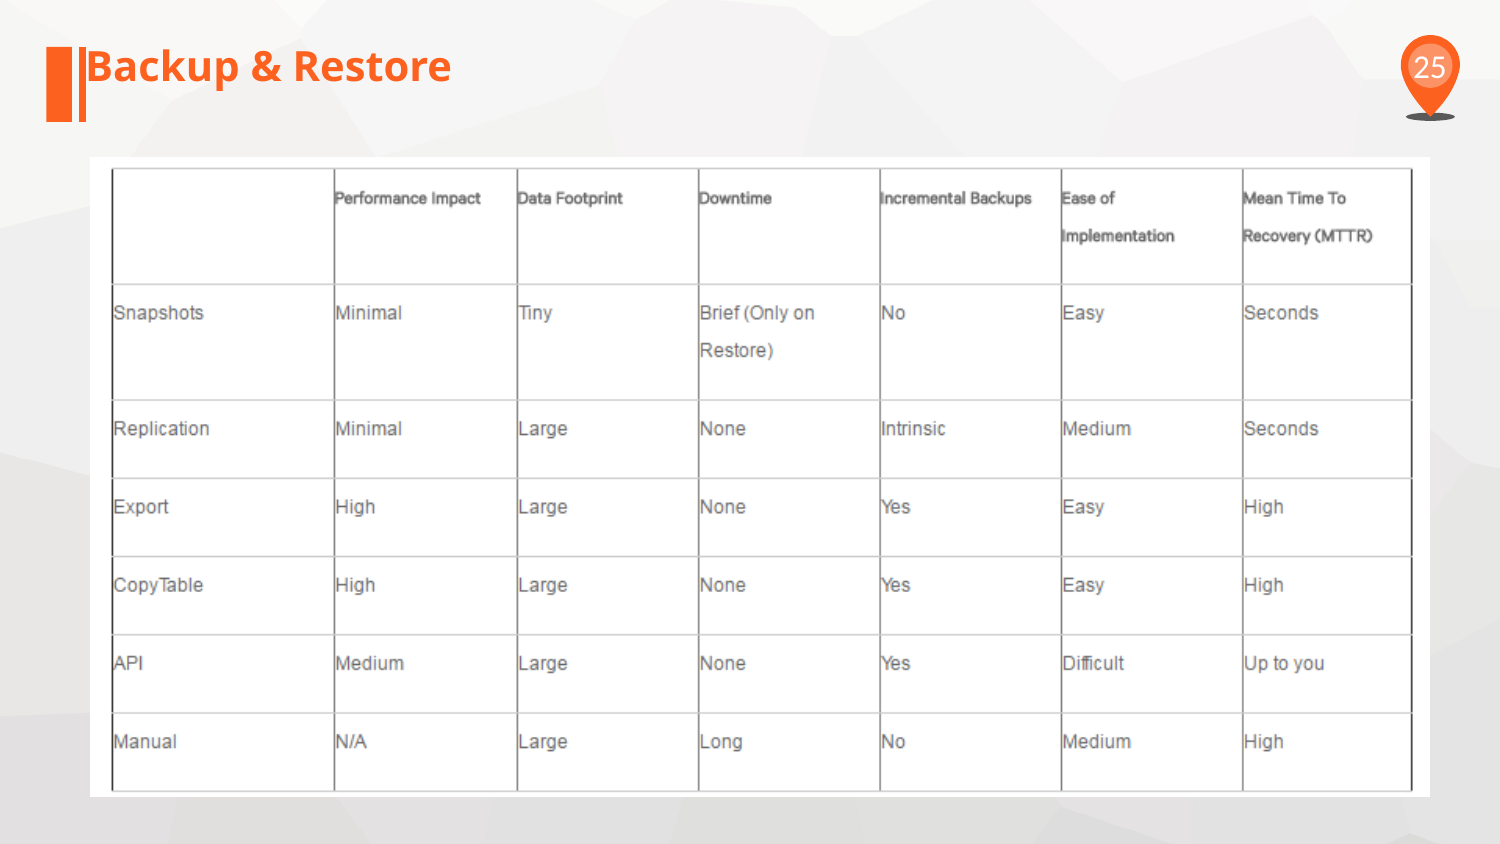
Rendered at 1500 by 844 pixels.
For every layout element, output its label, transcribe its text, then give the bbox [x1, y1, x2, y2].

slide_number 25 [1254, 42, 1500, 88]
text_box Backup & Restore [70, 32, 467, 98]
text_box [44, 45, 74, 124]
picture [0, 0, 1500, 844]
